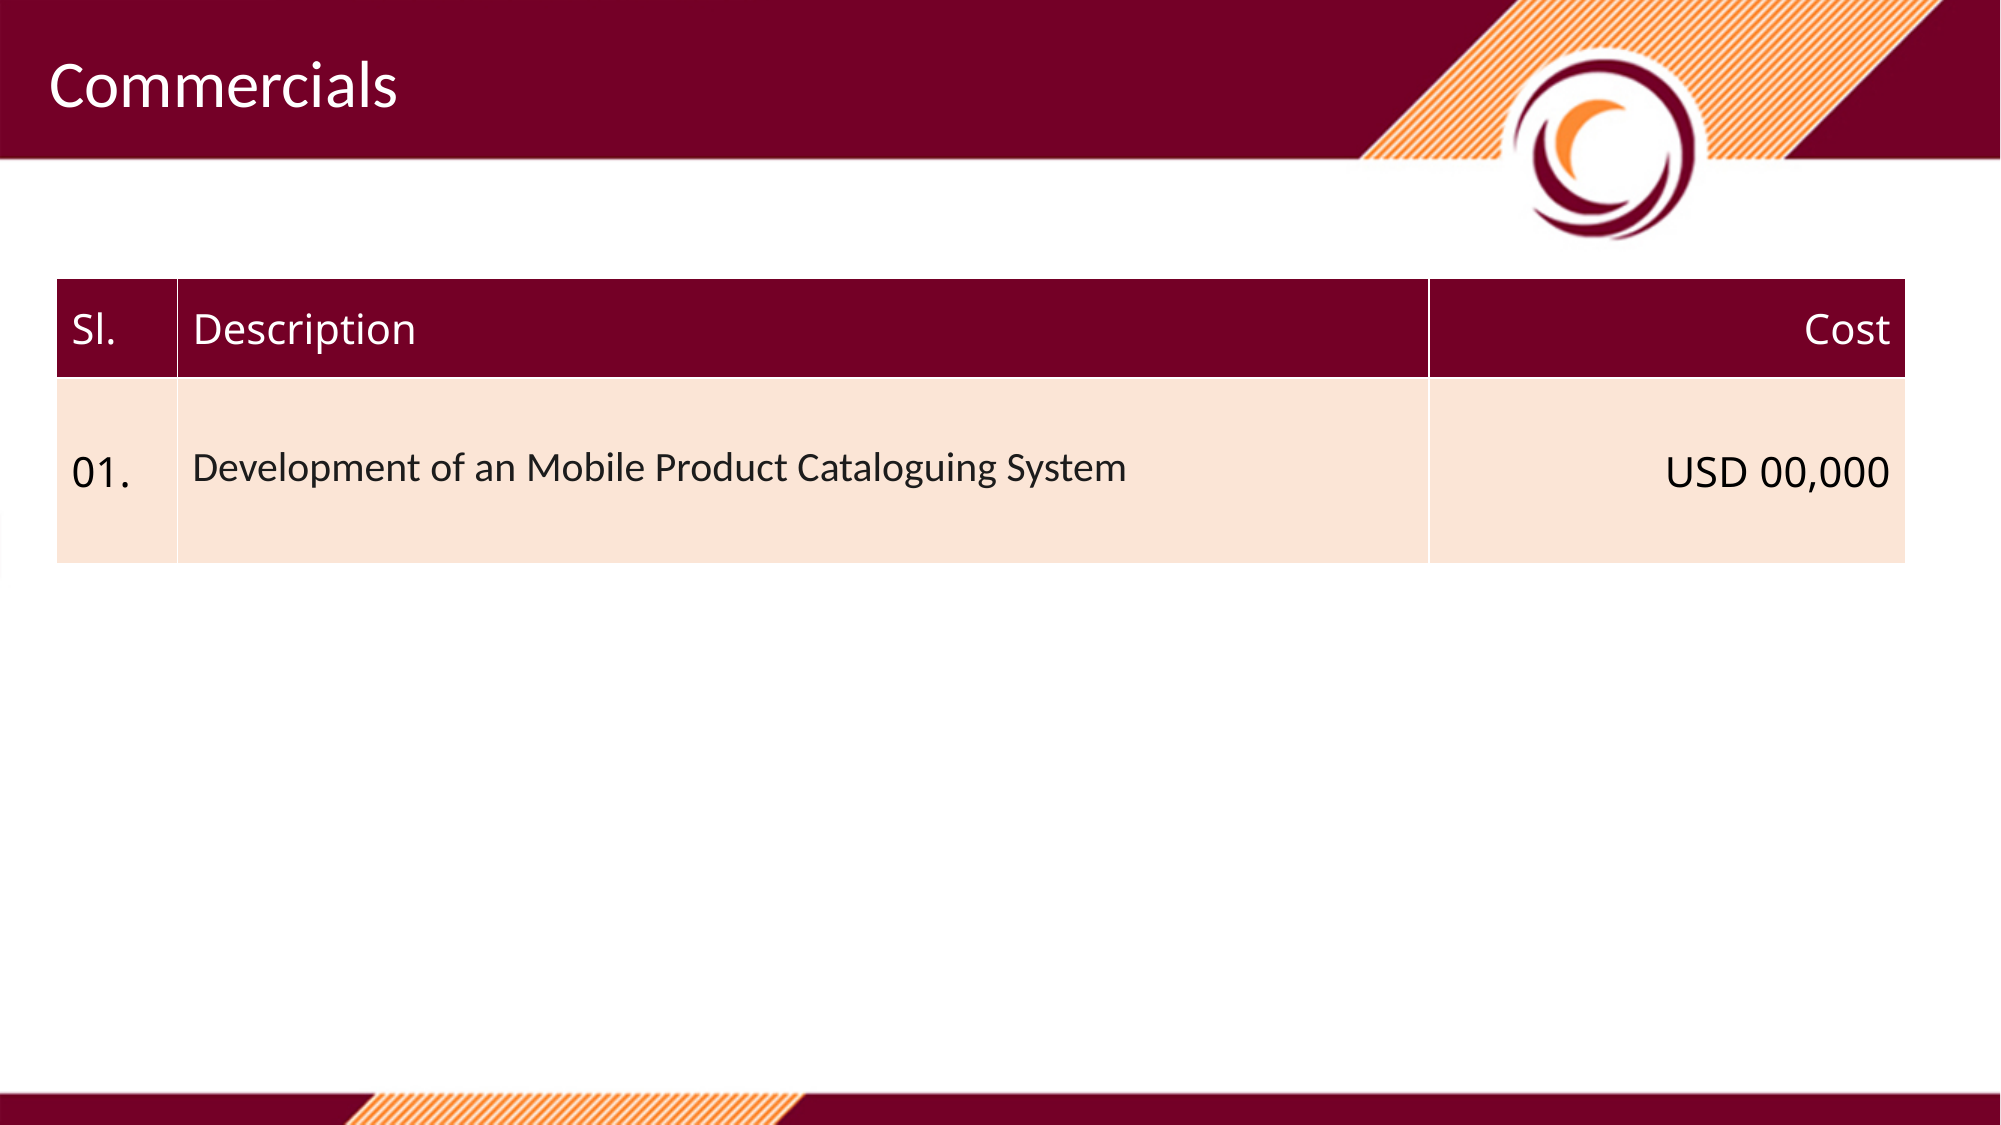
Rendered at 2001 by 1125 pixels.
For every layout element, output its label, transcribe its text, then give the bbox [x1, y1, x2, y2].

text_box Commercials [34, 42, 1537, 125]
table_cell Development of an Mobile Product Cataloguing System [178, 379, 1428, 563]
picture [0, 0, 2001, 1125]
table_header Cost [1430, 279, 1905, 377]
table_cell USD 00,000 [1430, 379, 1905, 563]
table_header Sl. [57, 279, 177, 377]
table_header Description [178, 279, 1428, 377]
table_cell 01. [57, 379, 177, 563]
